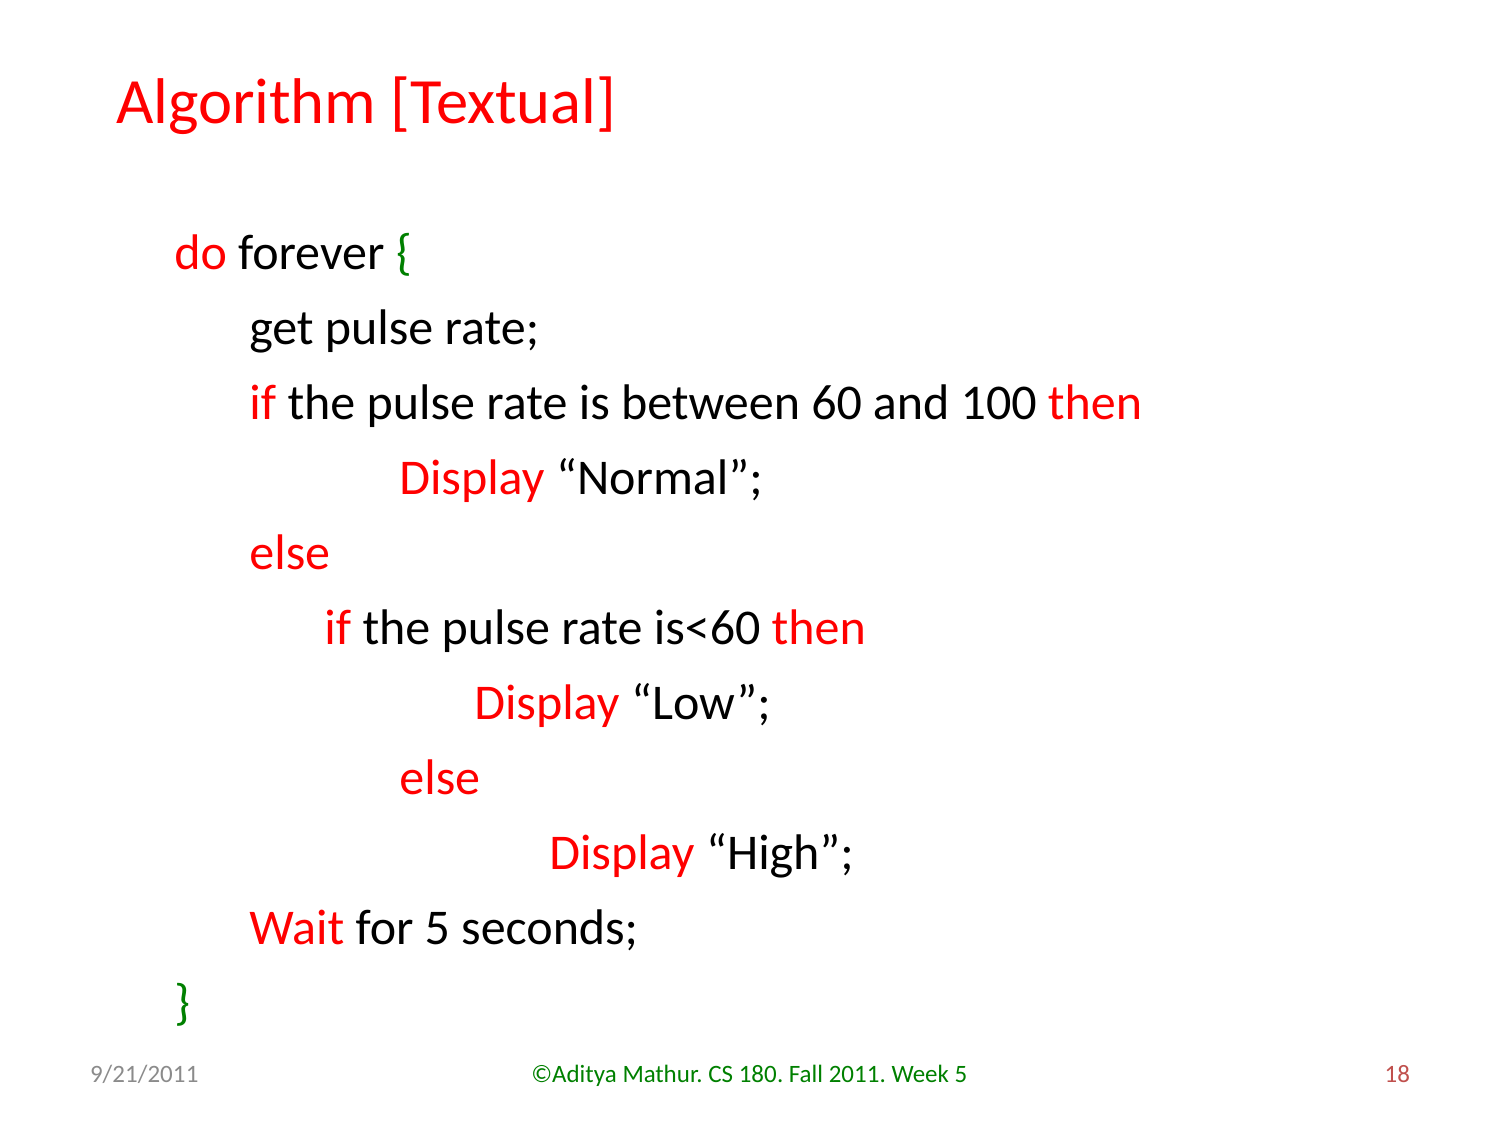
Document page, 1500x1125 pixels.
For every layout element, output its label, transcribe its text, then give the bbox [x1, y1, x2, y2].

text_box do forever { get pulse rate; if the pulse rate is between 60 and 100 then Display “Normal”; else if the pulse rate is<60 then Display “Low”; else Display “High”; Wait for 5 seconds; } [159, 196, 1324, 1037]
text_box Algorithm [Textual] [101, 51, 1445, 144]
slide_number 18 [1074, 1042, 1425, 1103]
footer ©Aditya Mathur. CS 180. Fall 2011. Week 5 [512, 1042, 988, 1103]
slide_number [75, 1042, 425, 1103]
